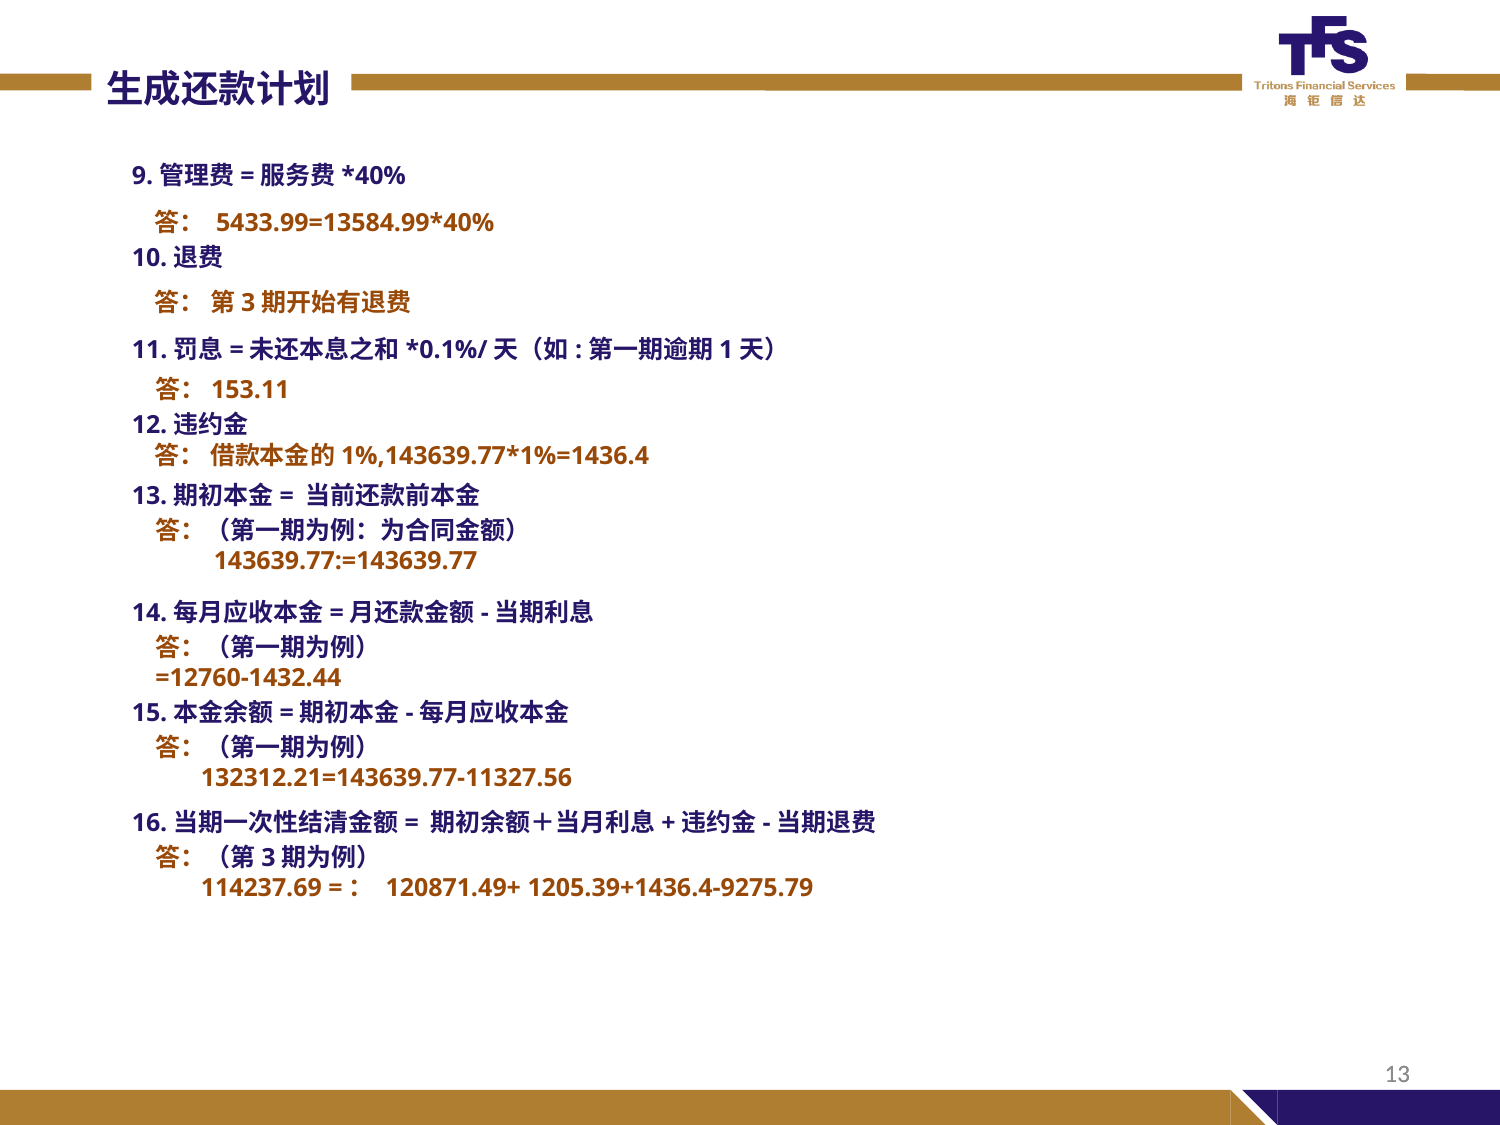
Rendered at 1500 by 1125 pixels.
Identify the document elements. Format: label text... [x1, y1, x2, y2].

text_box 答：（第一期为例） 132312.21=143639.77-11327.56 [140, 724, 1125, 799]
text_box 14.每月应收本金=月还款金额-当期利息 [117, 588, 1360, 634]
text_box 13.期初本金= 当前还款前本金 [117, 471, 1360, 517]
text_box 答： 5433.99=13584.99*40% [139, 199, 620, 244]
text_box 9.管理费=服务费*40% [117, 152, 507, 198]
text_box 答：（第一期为例：为合同金额） 143639.77:=143639.77 [140, 506, 621, 582]
text_box 12.违约金 [117, 401, 974, 446]
text_box 答： 借款本金的1%,143639.77*1%=1436.4 [139, 432, 987, 478]
text_box 答：（第3期为例） 114237.69 =： 120871.49+ 1205.39+1436.4-9275.79 [140, 834, 903, 939]
text_box 答： 第3期开始有退费 [139, 278, 620, 324]
text_box 15.本金余额=期初本金-每月应收本金 [117, 688, 1360, 734]
text_box 13 [1074, 1042, 1425, 1103]
text_box 11.罚息=未还本息之和*0.1%/天（如:第一期逾期1天） [117, 326, 1172, 371]
text_box 答：153.11 [140, 366, 621, 411]
text_box 答：（第一期为例） =12760-1432.44 [140, 624, 1125, 699]
text_box 10.退费 [117, 234, 507, 280]
text_box 16.当期一次性结清金额= 期初余额＋当月利息+违约金-当期退费 [117, 799, 1360, 844]
picture [1254, 16, 1395, 106]
text_box 生成还款计划 [91, 35, 352, 118]
